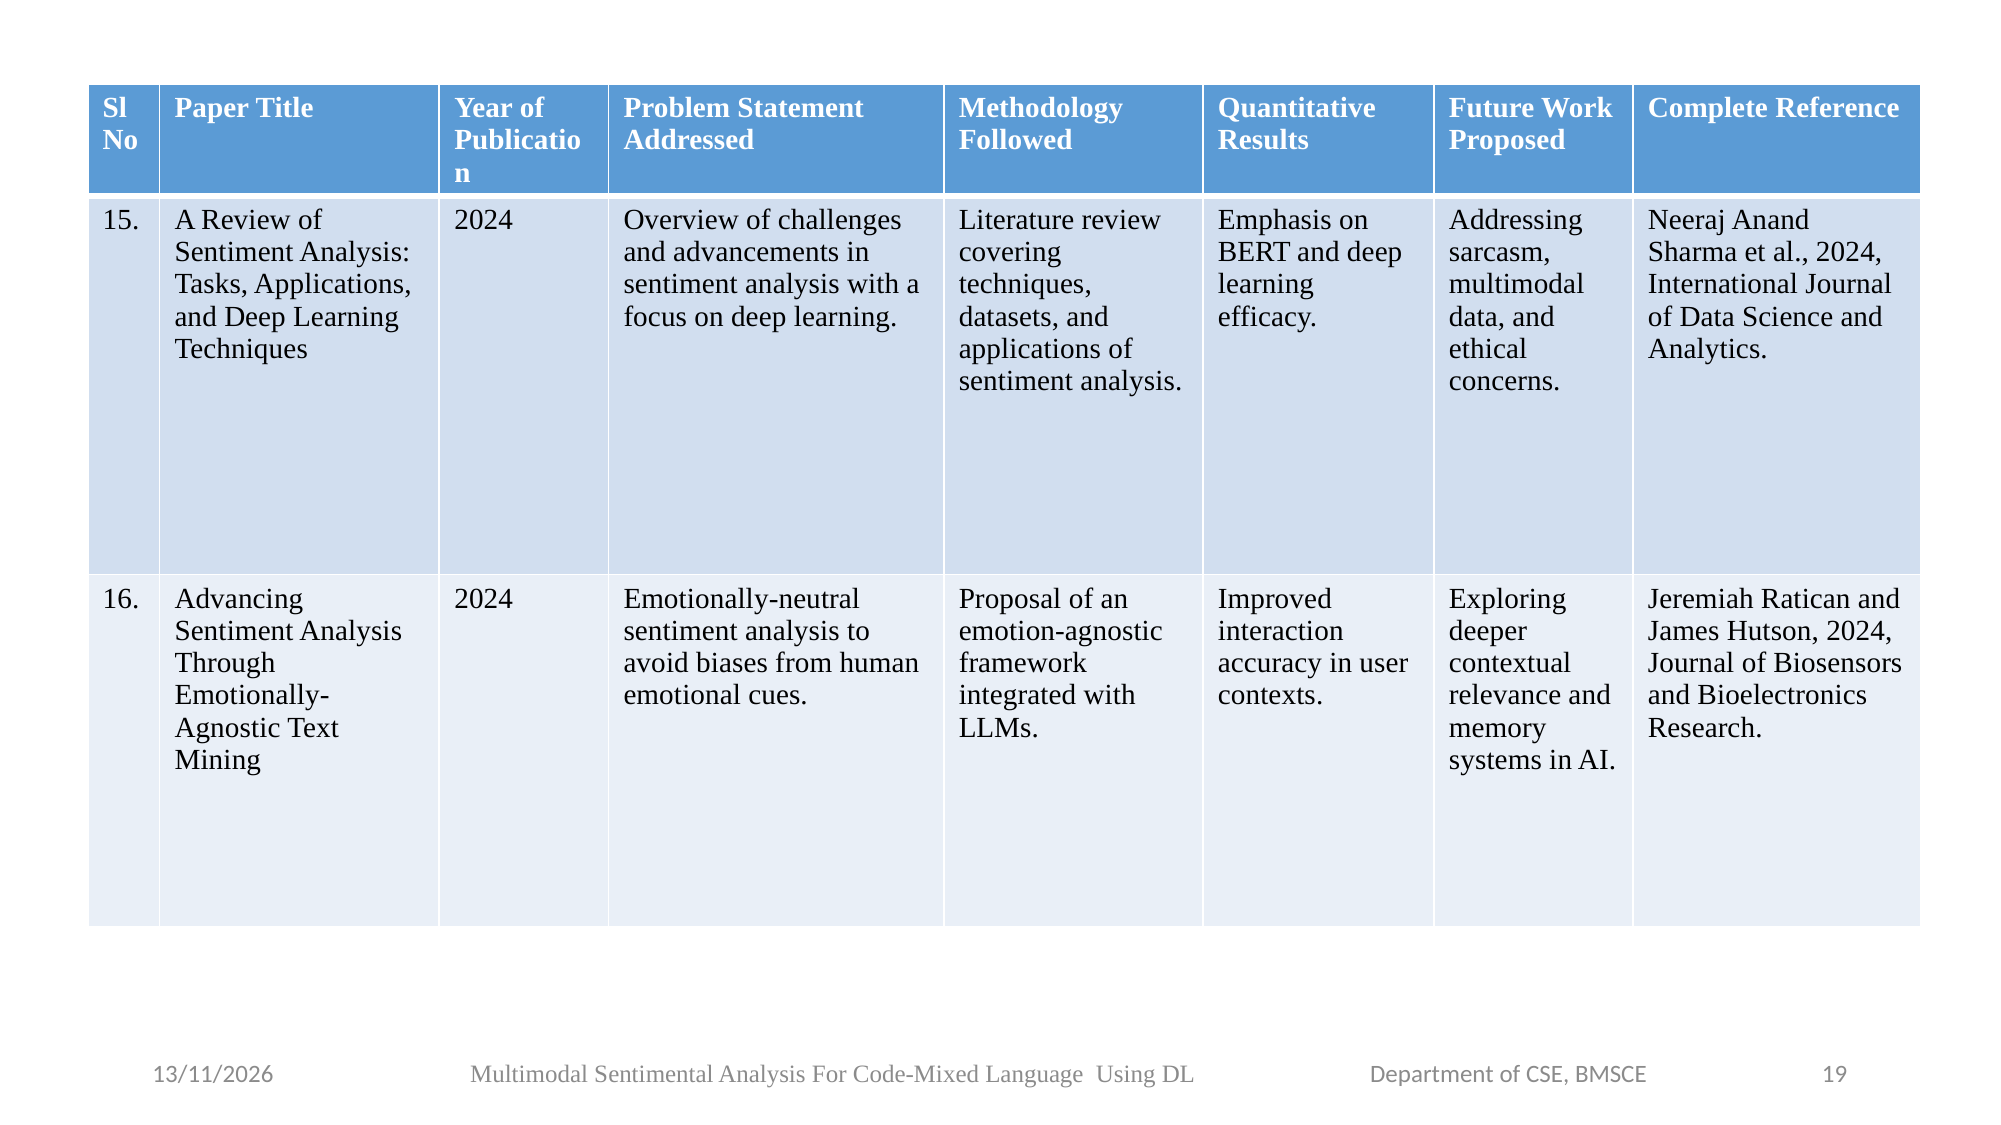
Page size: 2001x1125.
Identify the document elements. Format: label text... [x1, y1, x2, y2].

table_header Paper Title [160, 85, 438, 193]
table_cell Literature review covering techniques, datasets, and applications of sentiment analysis. [945, 199, 1202, 574]
table_cell Advancing Sentiment Analysis Through Emotionally-Agnostic Text Mining​ [160, 575, 438, 926]
table_cell Exploring deeper contextual relevance and memory systems in AI. [1435, 575, 1632, 926]
table_cell Emphasis on BERT and deep learning efficacy. [1204, 199, 1433, 574]
table_cell Addressing sarcasm, multimodal data, and ethical concerns. [1435, 199, 1632, 574]
table_cell 16. [89, 575, 159, 926]
table_header Quantitative Results [1204, 85, 1433, 193]
table_cell 2024 [440, 199, 608, 574]
table_header Problem Statement Addressed [609, 85, 943, 193]
table_cell Jeremiah Ratican and James Hutson, 2024, Journal of Biosensors and Bioelectronics Research. [1634, 575, 1920, 926]
table_cell A Review of Sentiment Analysis: Tasks, Applications, and Deep Learning Techniques​ [160, 199, 438, 574]
table_header Complete Reference [1634, 85, 1920, 193]
slide_number 19 [1412, 1042, 1863, 1103]
table_header Year of Publication [440, 85, 608, 193]
table_cell Proposal of an emotion-agnostic framework integrated with LLMs. [945, 575, 1202, 926]
table_cell Emotionally-neutral sentiment analysis to avoid biases from human emotional cues. [609, 575, 943, 926]
table_header Methodology Followed [945, 85, 1202, 193]
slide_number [137, 1042, 327, 1103]
table_header Future Work Proposed [1435, 85, 1632, 193]
footer Multimodal Sentimental Analysis For Code-Mixed Language Using DL Department of CSE, BMSCE [327, 1042, 1412, 1103]
table_cell Overview of challenges and advancements in sentiment analysis with a focus on deep learning. [609, 199, 943, 574]
table_cell Neeraj Anand Sharma et al., 2024, International Journal of Data Science and Analytics. [1634, 199, 1920, 574]
table_cell Improved interaction accuracy in user contexts. [1204, 575, 1433, 926]
table_cell 15. [89, 199, 159, 574]
table_cell 2024 [440, 575, 608, 926]
table_header Sl No [89, 85, 159, 193]
